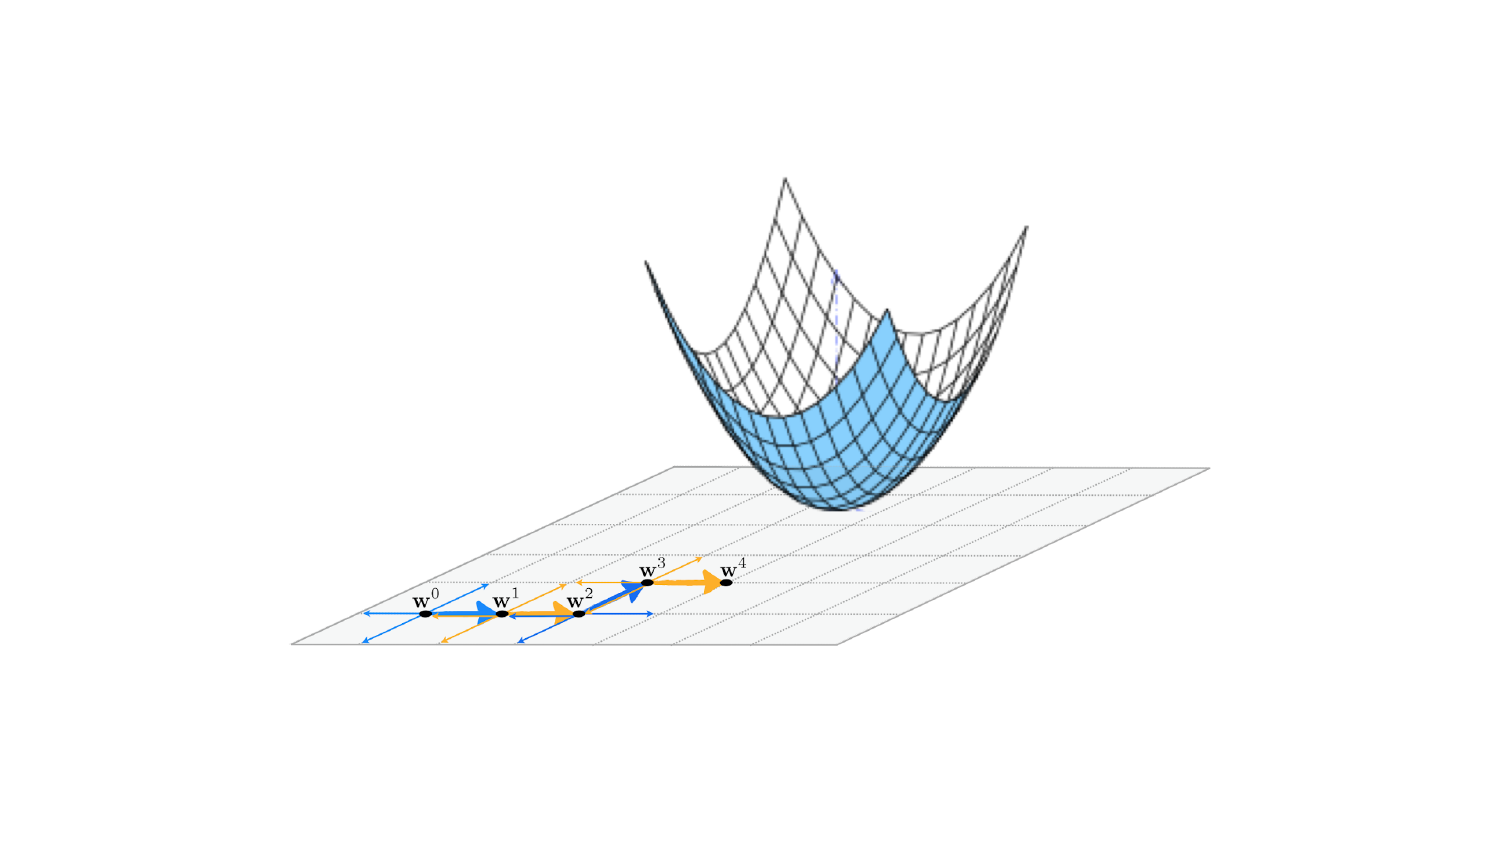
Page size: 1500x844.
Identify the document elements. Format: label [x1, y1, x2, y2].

picture [24, 156, 1476, 688]
